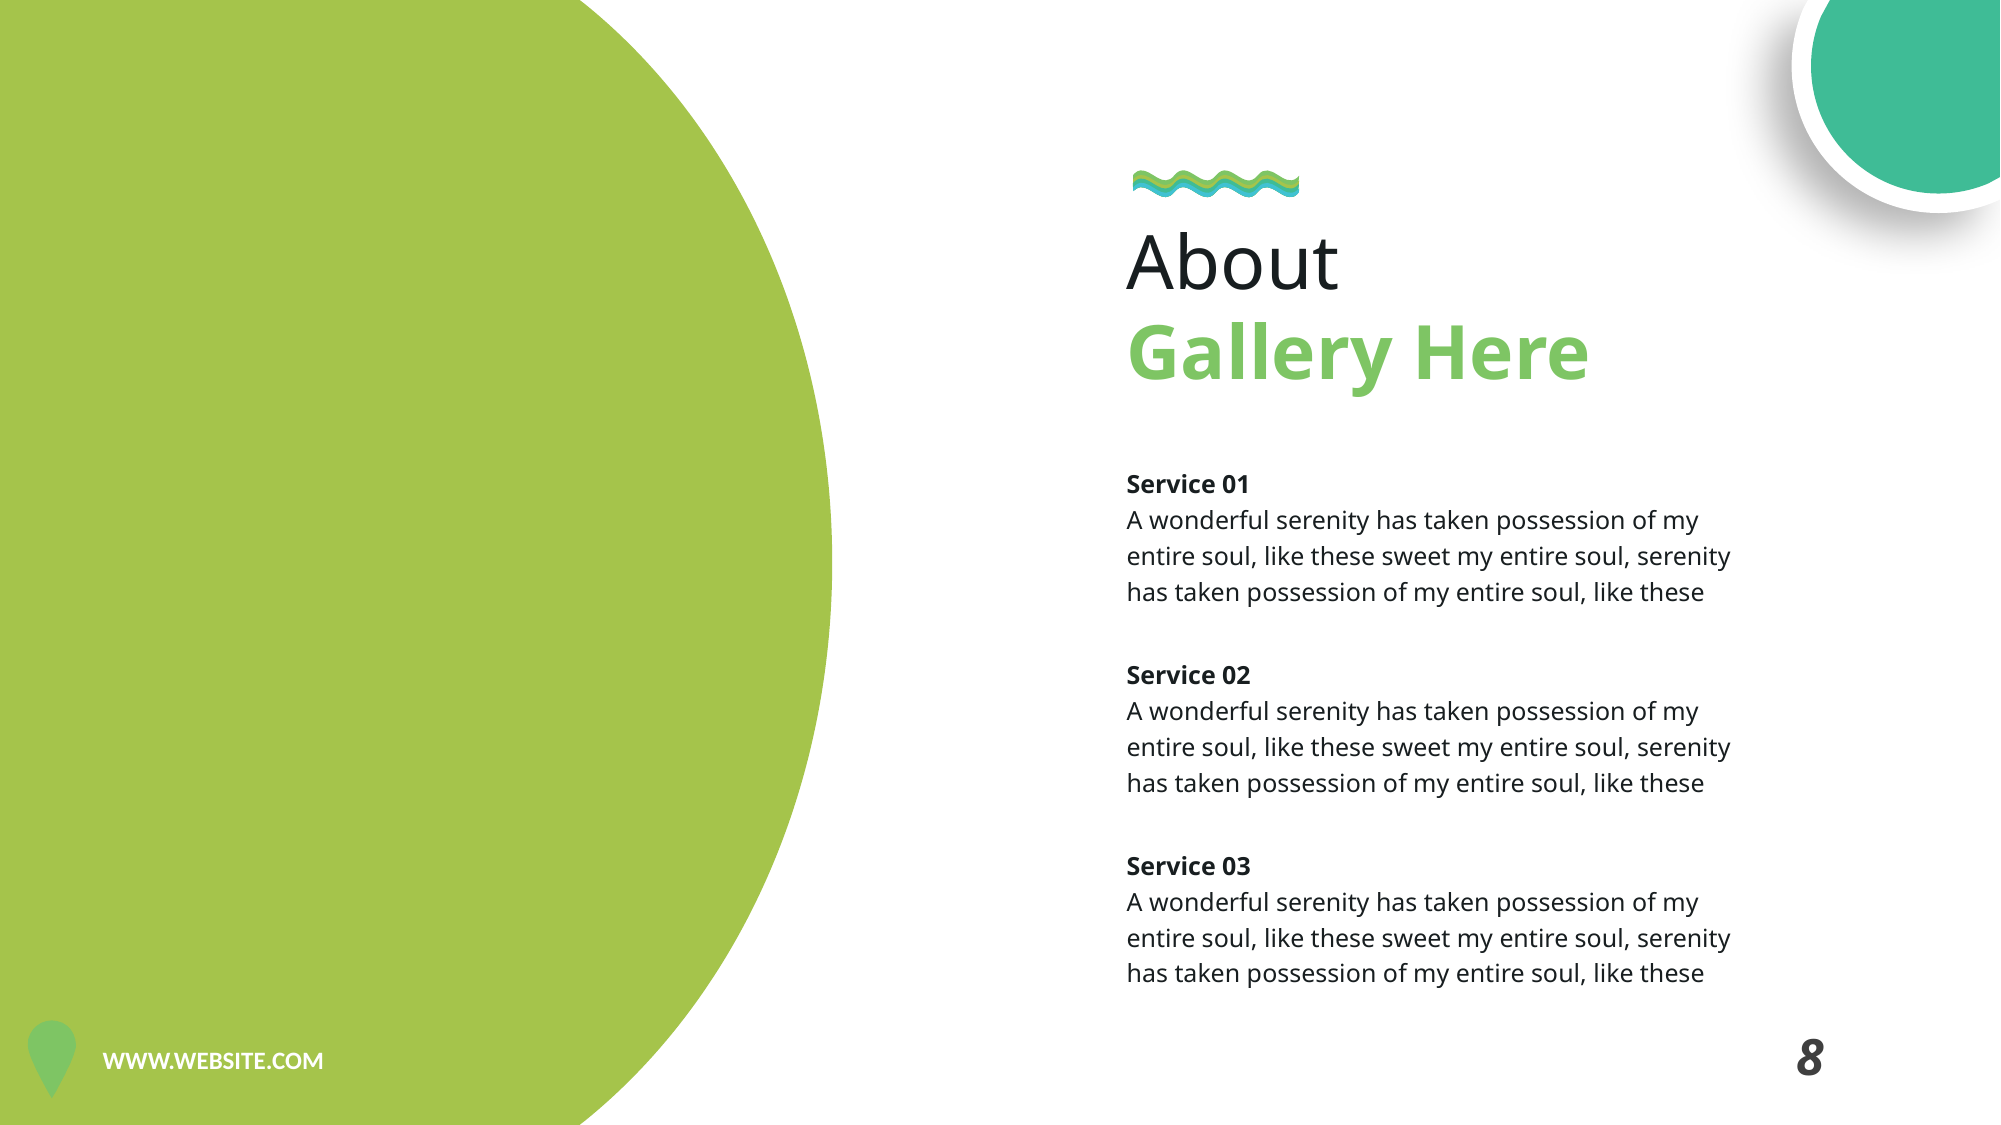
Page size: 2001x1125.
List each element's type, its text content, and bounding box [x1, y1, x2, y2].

text_box About Gallery Here [1111, 206, 1678, 402]
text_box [1132, 170, 1300, 198]
text_box WWW.WEBSITE.COM [87, 1036, 468, 1082]
text_box Service 02 A wonderful serenity has taken possession of my entire soul, like these sweet my entire soul, serenity has taken possession of my entire soul, like these [1111, 646, 1756, 805]
text_box Service 01 A wonderful serenity has taken possession of my entire soul, like these sweet my entire soul, serenity has taken possession of my entire soul, like these [1111, 455, 1756, 614]
text_box [27, 1020, 77, 1099]
text_box 8 [1781, 1018, 2000, 1102]
text_box Service 03 A wonderful serenity has taken possession of my entire soul, like these sweet my entire soul, serenity has taken possession of my entire soul, like these [1111, 836, 1756, 996]
picture [144, 130, 947, 995]
text_box [0, 0, 703, 1125]
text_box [1791, 0, 2000, 213]
